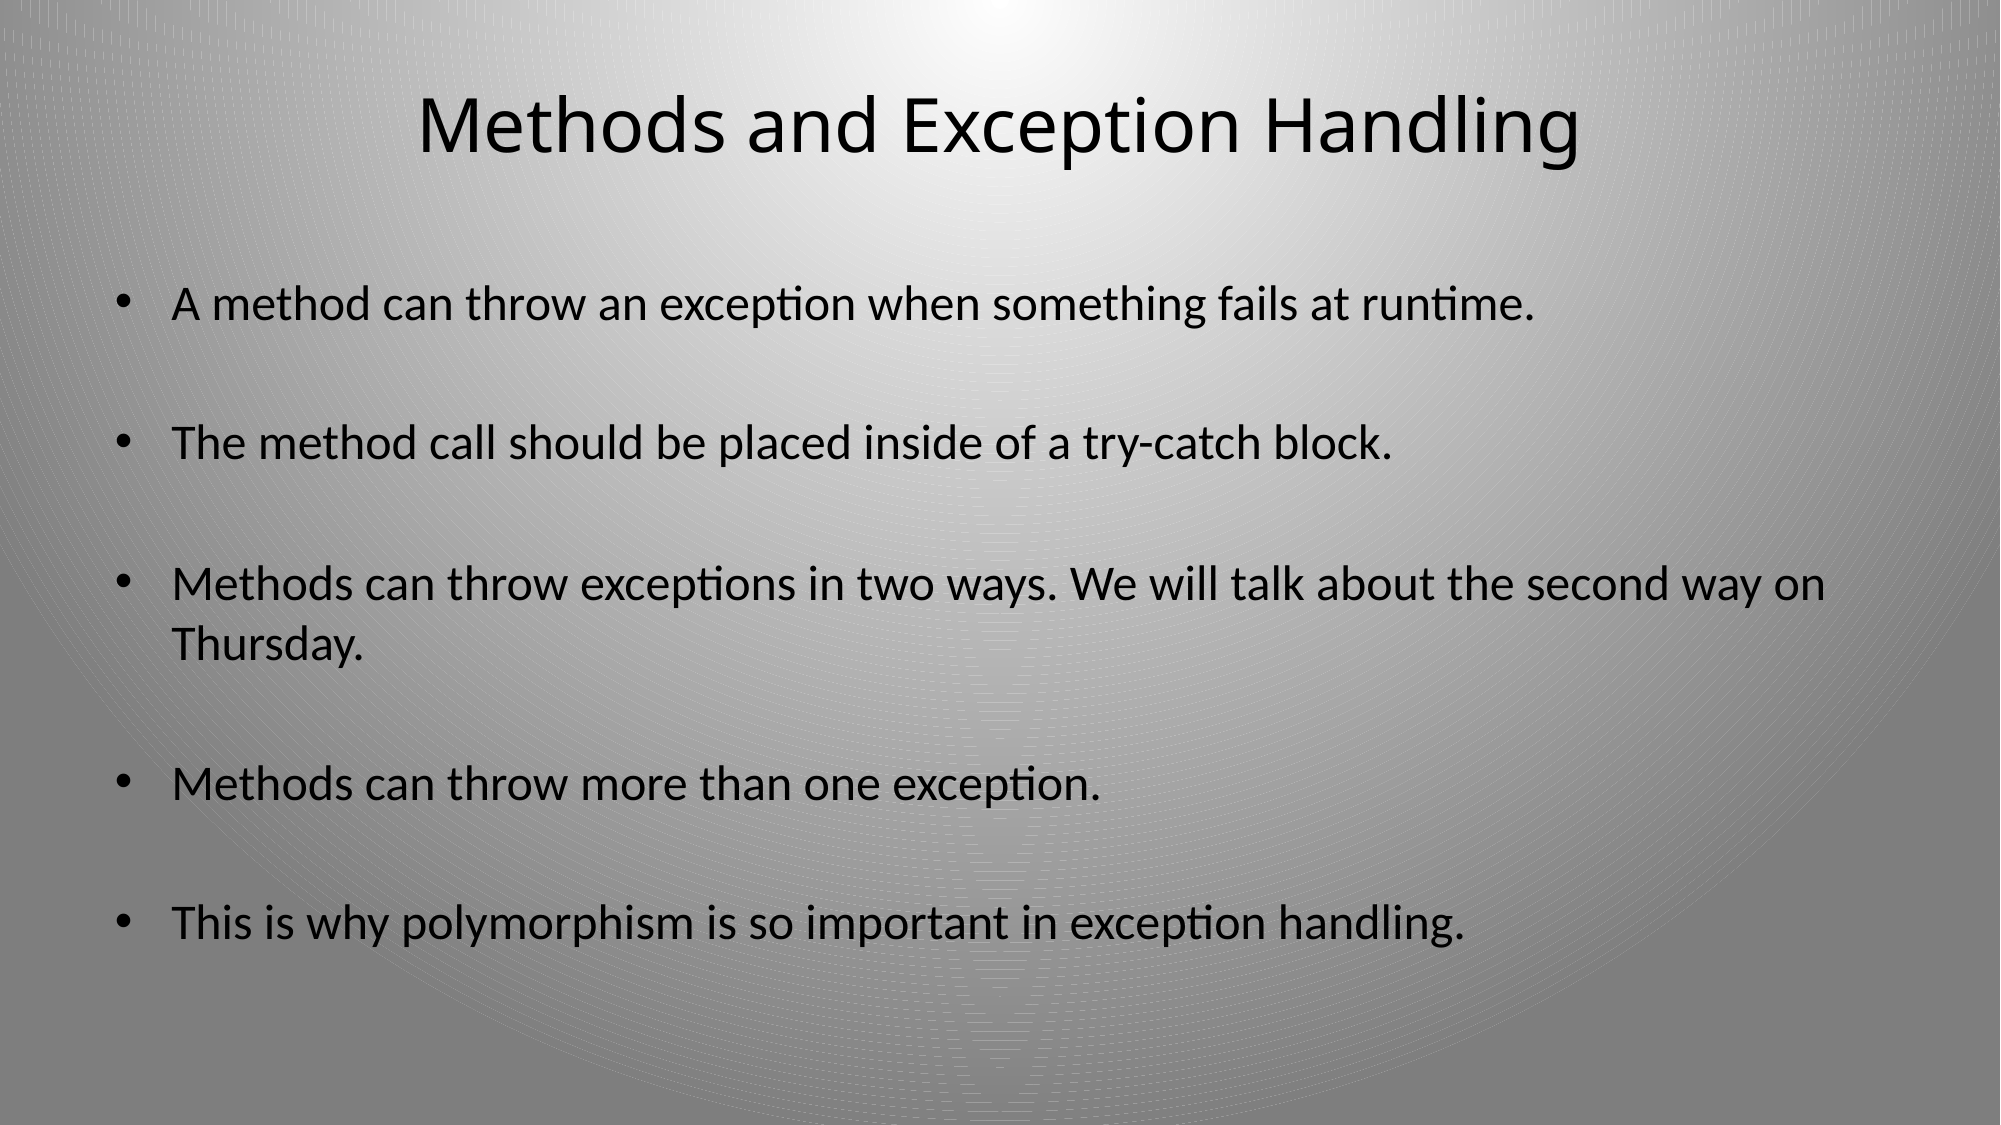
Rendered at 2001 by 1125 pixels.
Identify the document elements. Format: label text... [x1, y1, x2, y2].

title Methods and Exception Handling [99, 45, 1900, 200]
list A method can throw an exception when something fails at runtime. The method call should be placed inside of a try-catch block. Methods can throw exceptions in two ways. We will talk about the second way on Thursday. Methods can throw more than one exception. This is why polymorphism is so important in exception handling. [99, 262, 1900, 1005]
